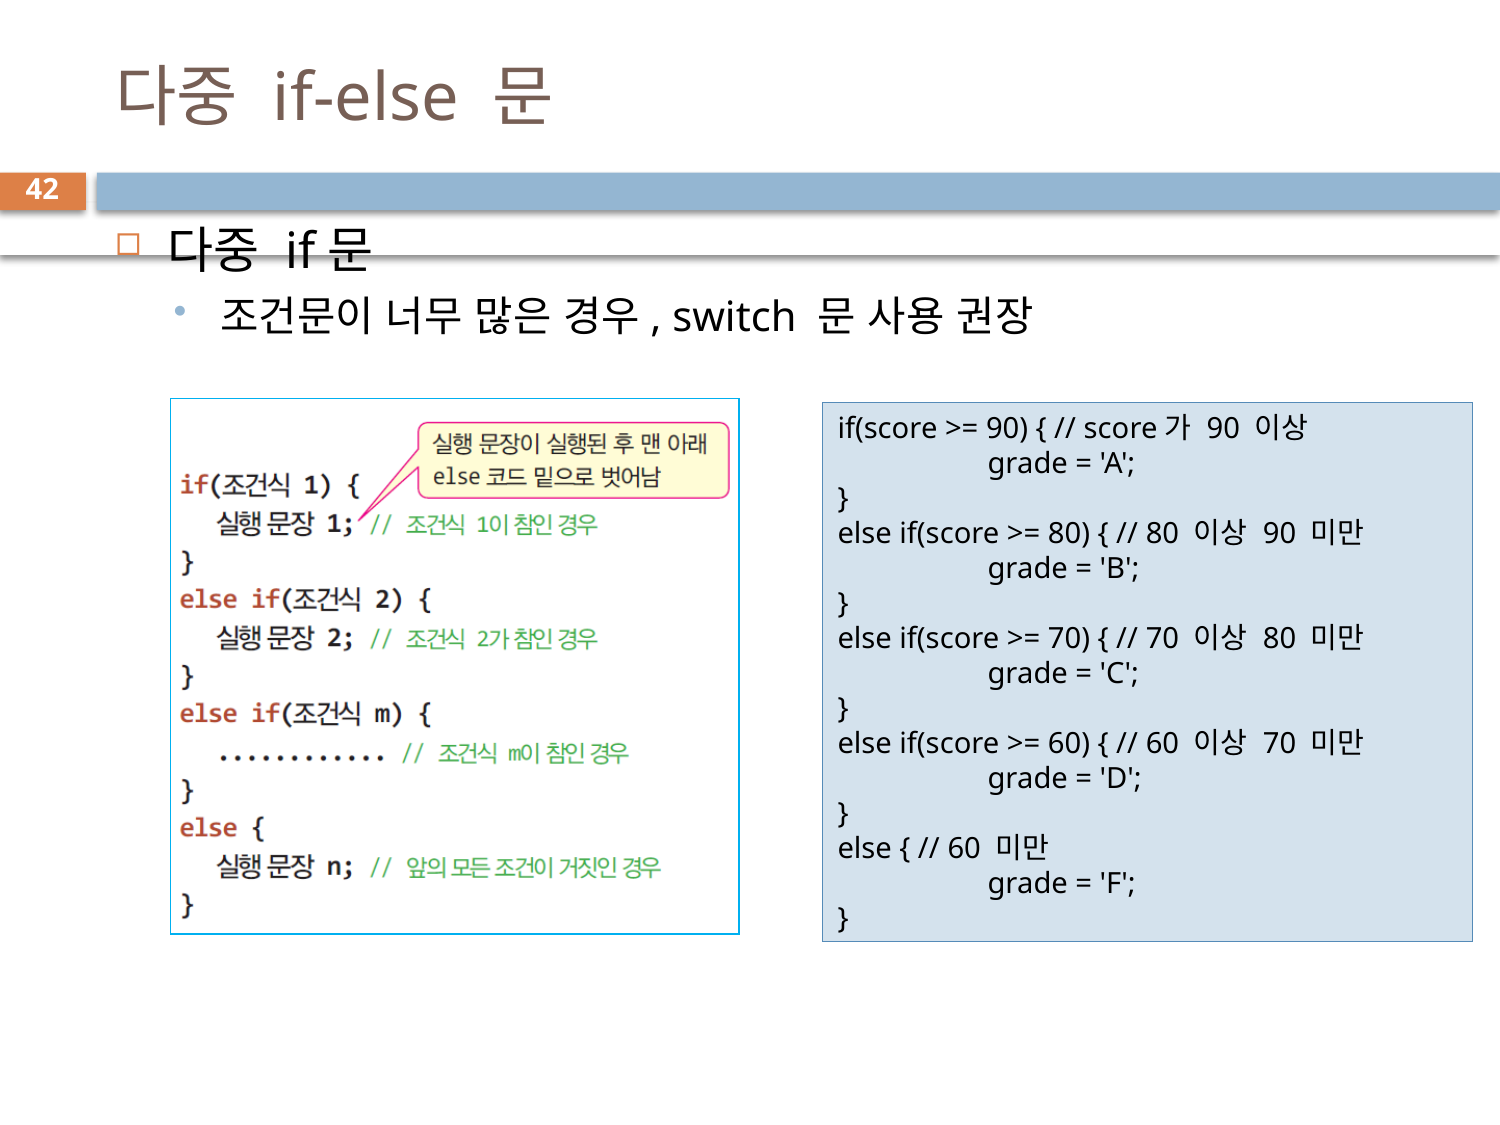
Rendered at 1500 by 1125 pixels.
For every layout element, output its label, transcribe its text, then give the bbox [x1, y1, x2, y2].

list 다중 if문 조건문이 너무 많은 경우, switch 문 사용 권장 [100, 210, 1438, 403]
picture [172, 400, 737, 932]
title 다중 if-else 문 [100, 37, 1438, 149]
slide_number 42 [0, 170, 87, 211]
text_box if(score >= 90) { // score가 90 이상 grade = 'A'; } else if(score >= 80) { // 80 이상 90 미만 grade = 'B'; } else if(score >= 70) { // 70 이상 80 미만 grade = 'C'; } else if(score >= 60) { // 60 이상 70 미만 grade = 'D'; } else { // 60 미만 grade = 'F'; } [822, 402, 1473, 942]
